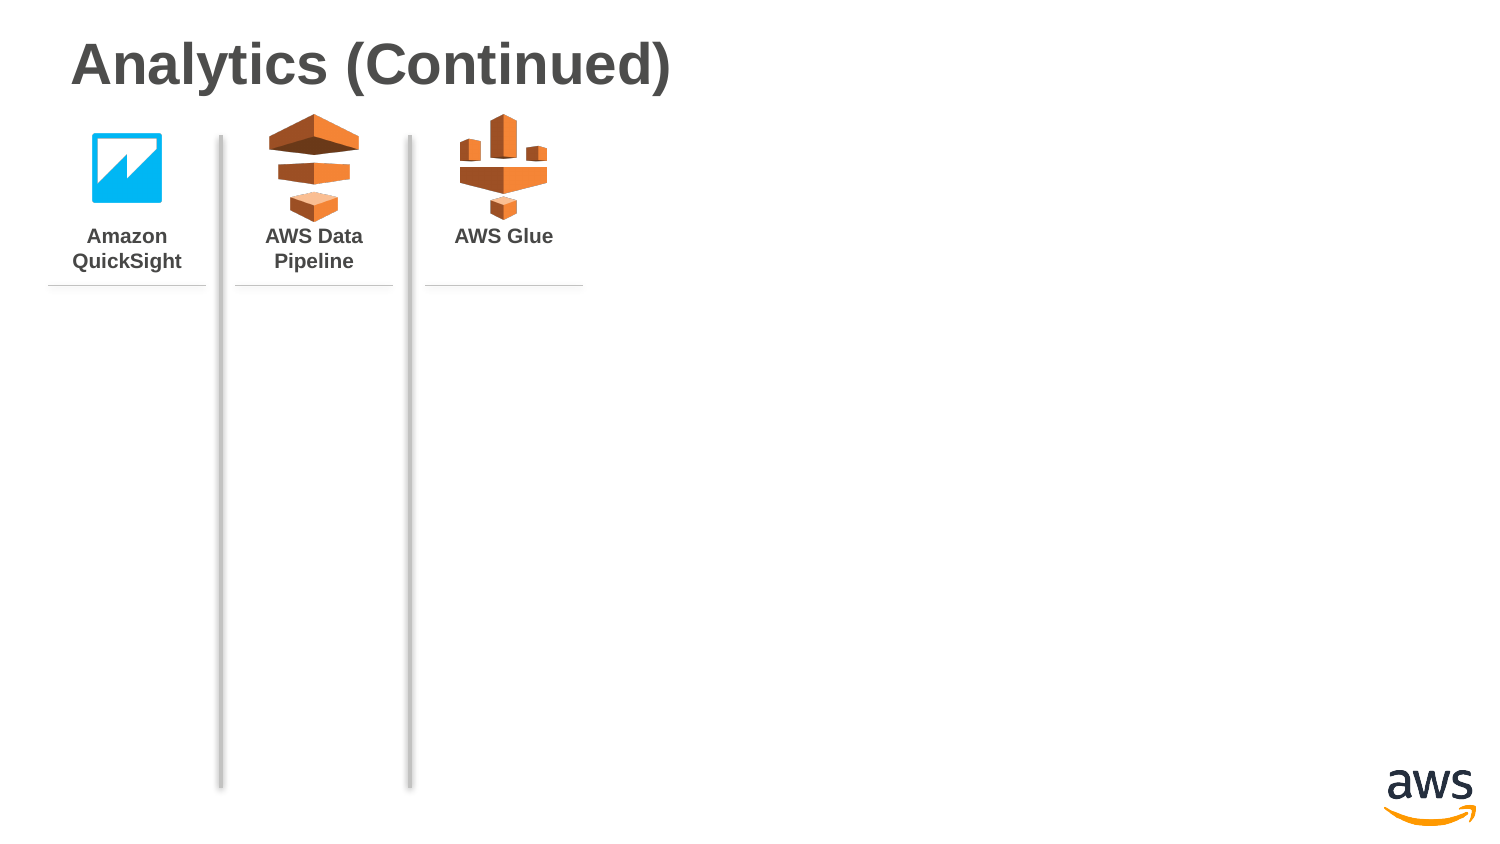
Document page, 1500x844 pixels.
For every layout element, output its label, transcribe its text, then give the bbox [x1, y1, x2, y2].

title Analytics (Continued) [55, 18, 1402, 109]
picture [460, 114, 548, 220]
picture [98, 139, 156, 181]
picture [269, 114, 360, 223]
text_box Amazon QuickSight [67, 223, 188, 249]
text_box AWS Data Pipeline [254, 223, 375, 249]
text_box AWS Glue [443, 223, 564, 249]
picture [1384, 770, 1476, 826]
